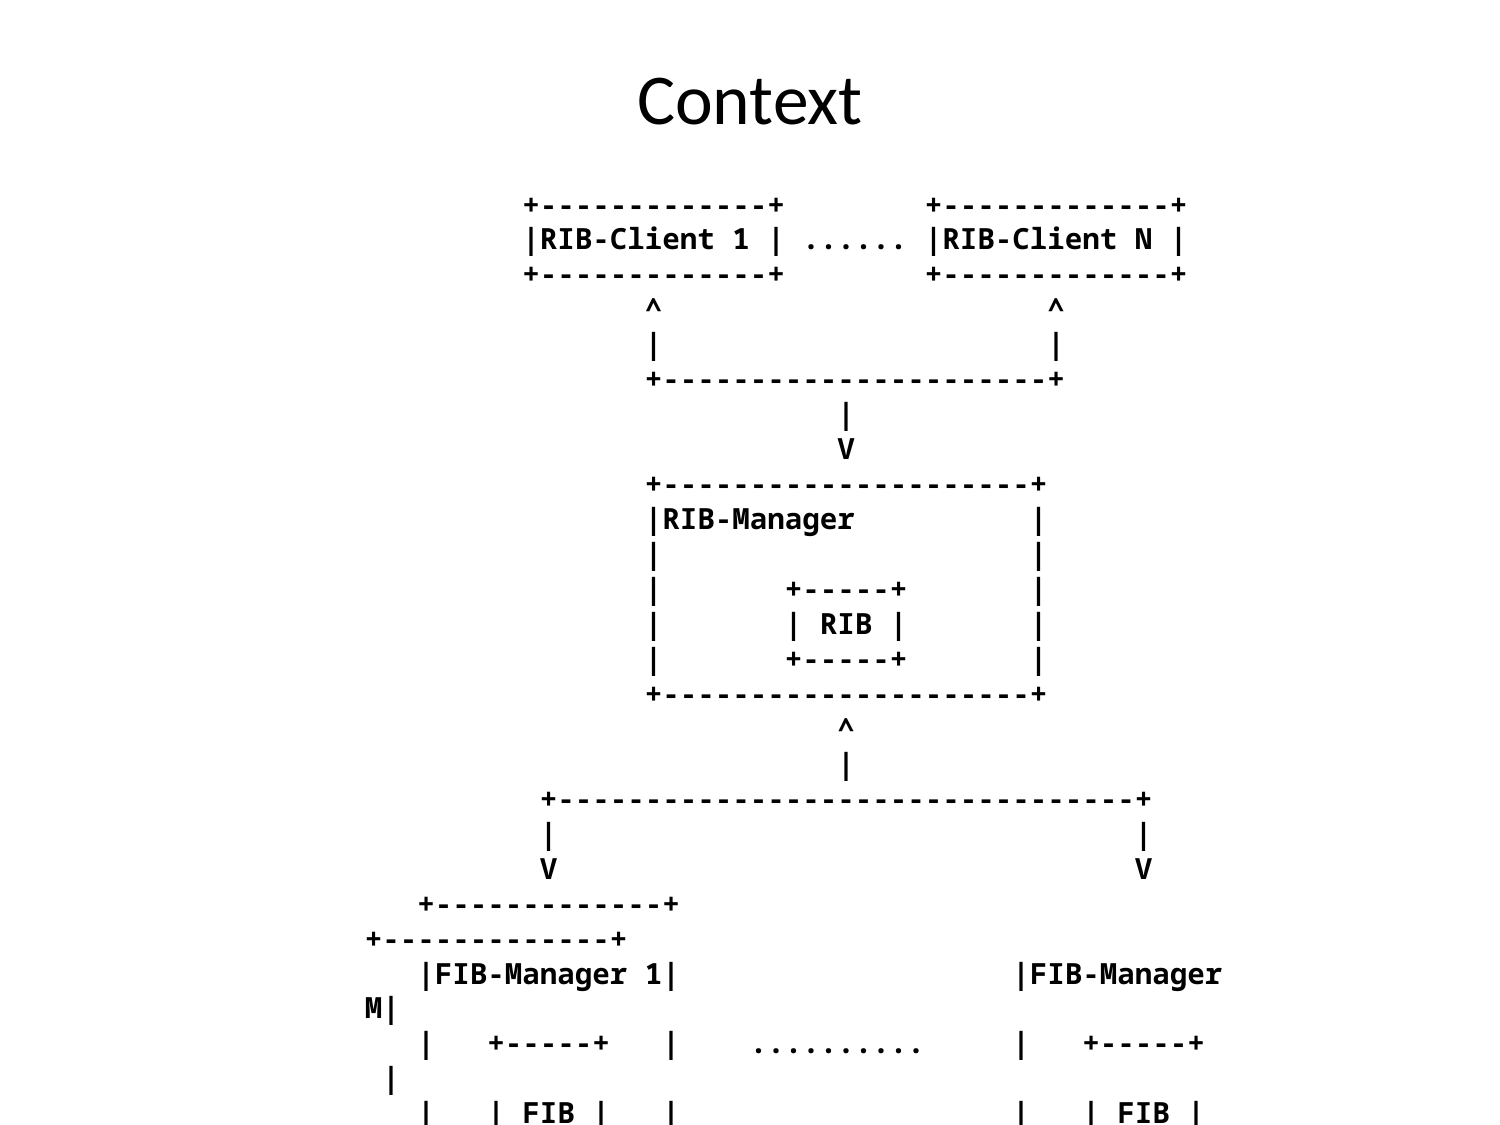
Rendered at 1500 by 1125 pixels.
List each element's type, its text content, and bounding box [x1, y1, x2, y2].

text_box +-------------+ +-------------+ |RIB-Client 1 | ...... |RIB-Client N | +-------------+ +-------------+ ^ ^ | | +----------------------+ | V +---------------------+ |RIB-Manager | | | | +-----+ | | | RIB | | | +-----+ | +---------------------+ ^ | +---------------------------------+ | | V V +-------------+ +-------------+ |FIB-Manager 1| |FIB-Manager M| | +-----+ | .......... | +-----+ | | | FIB | | | | FIB | | | +-----+ | | +-----+ | +-------------+ +-------------+ [349, 178, 1238, 1125]
title Context [75, 45, 1425, 233]
